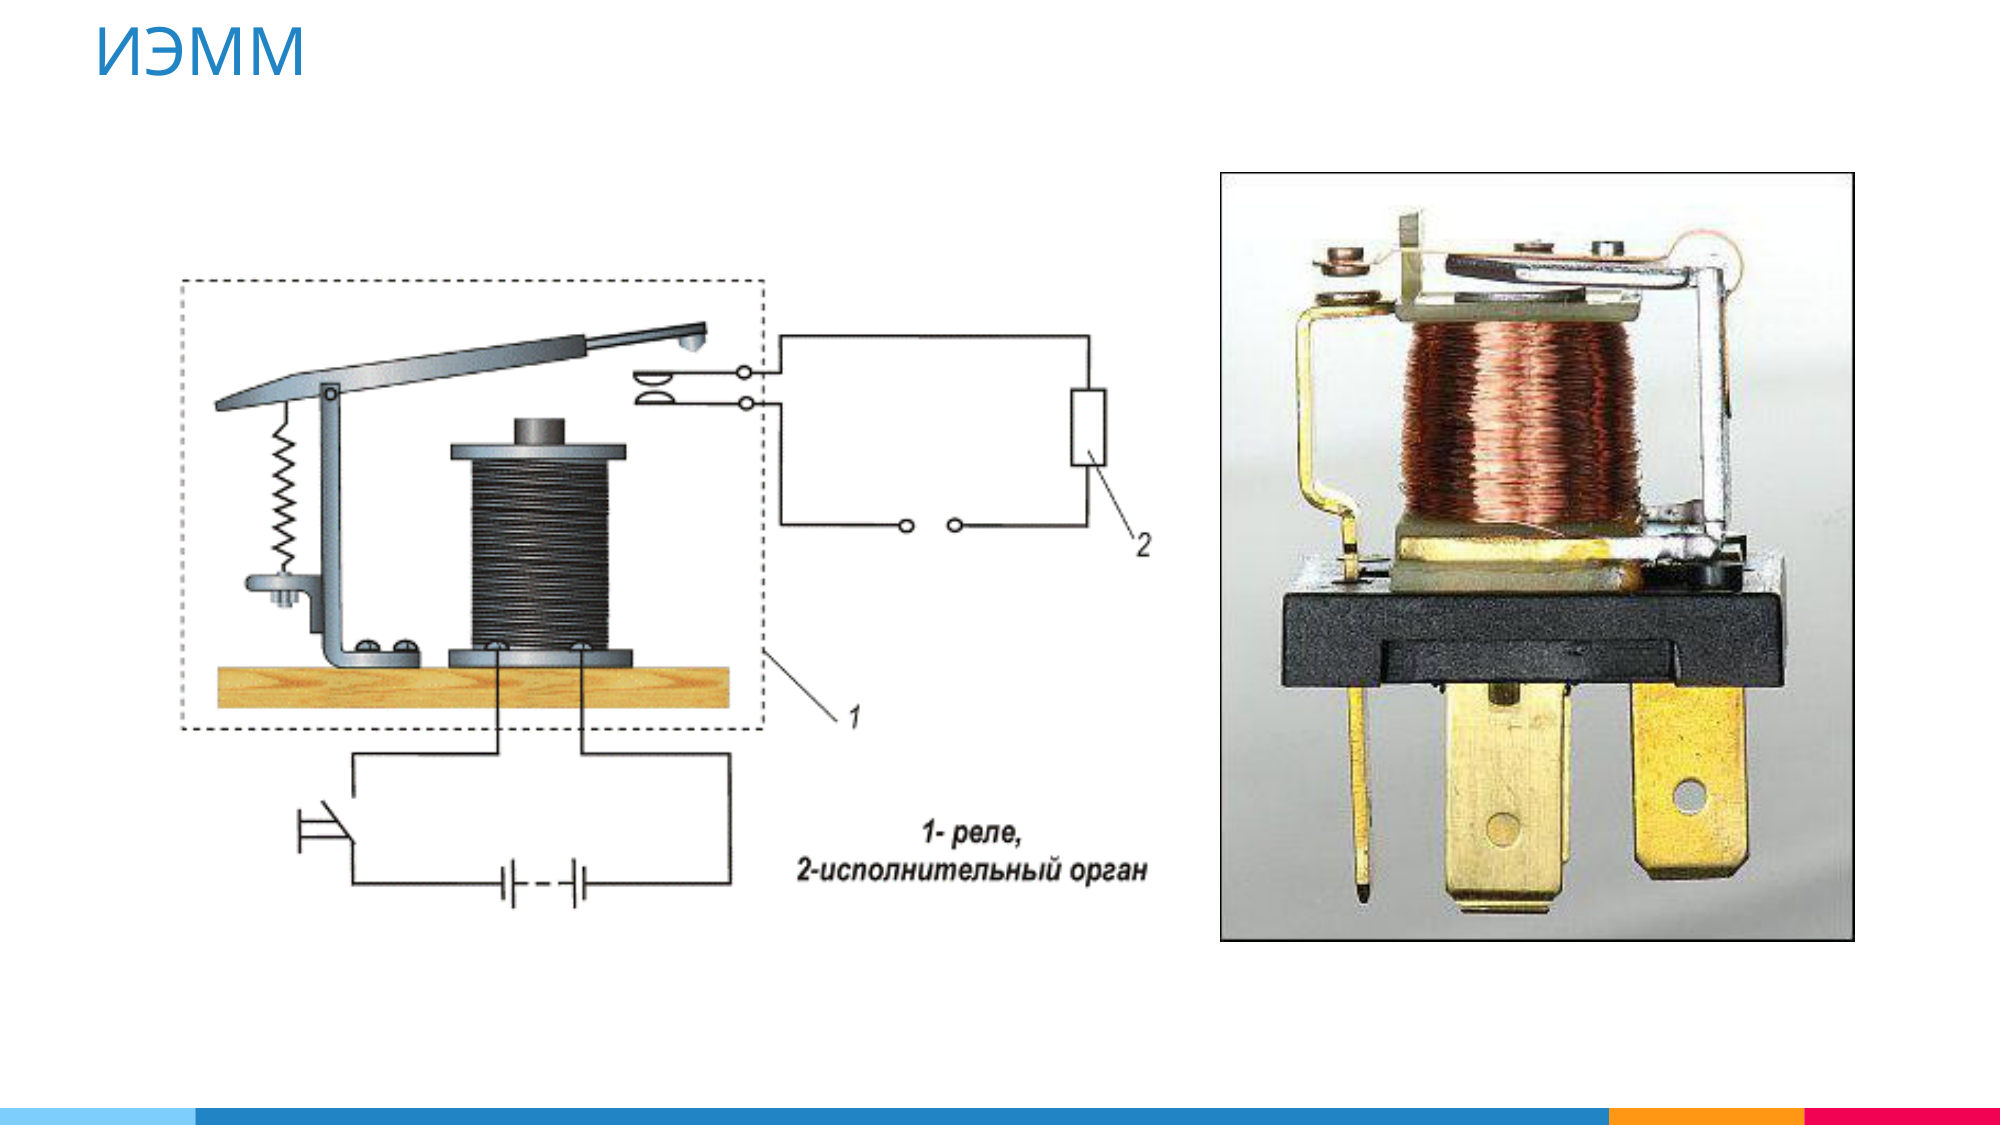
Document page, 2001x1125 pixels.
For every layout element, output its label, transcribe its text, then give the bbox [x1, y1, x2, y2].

text_box ИЭММ [78, 1, 1952, 120]
picture [161, 266, 1162, 920]
picture [1219, 172, 1855, 943]
